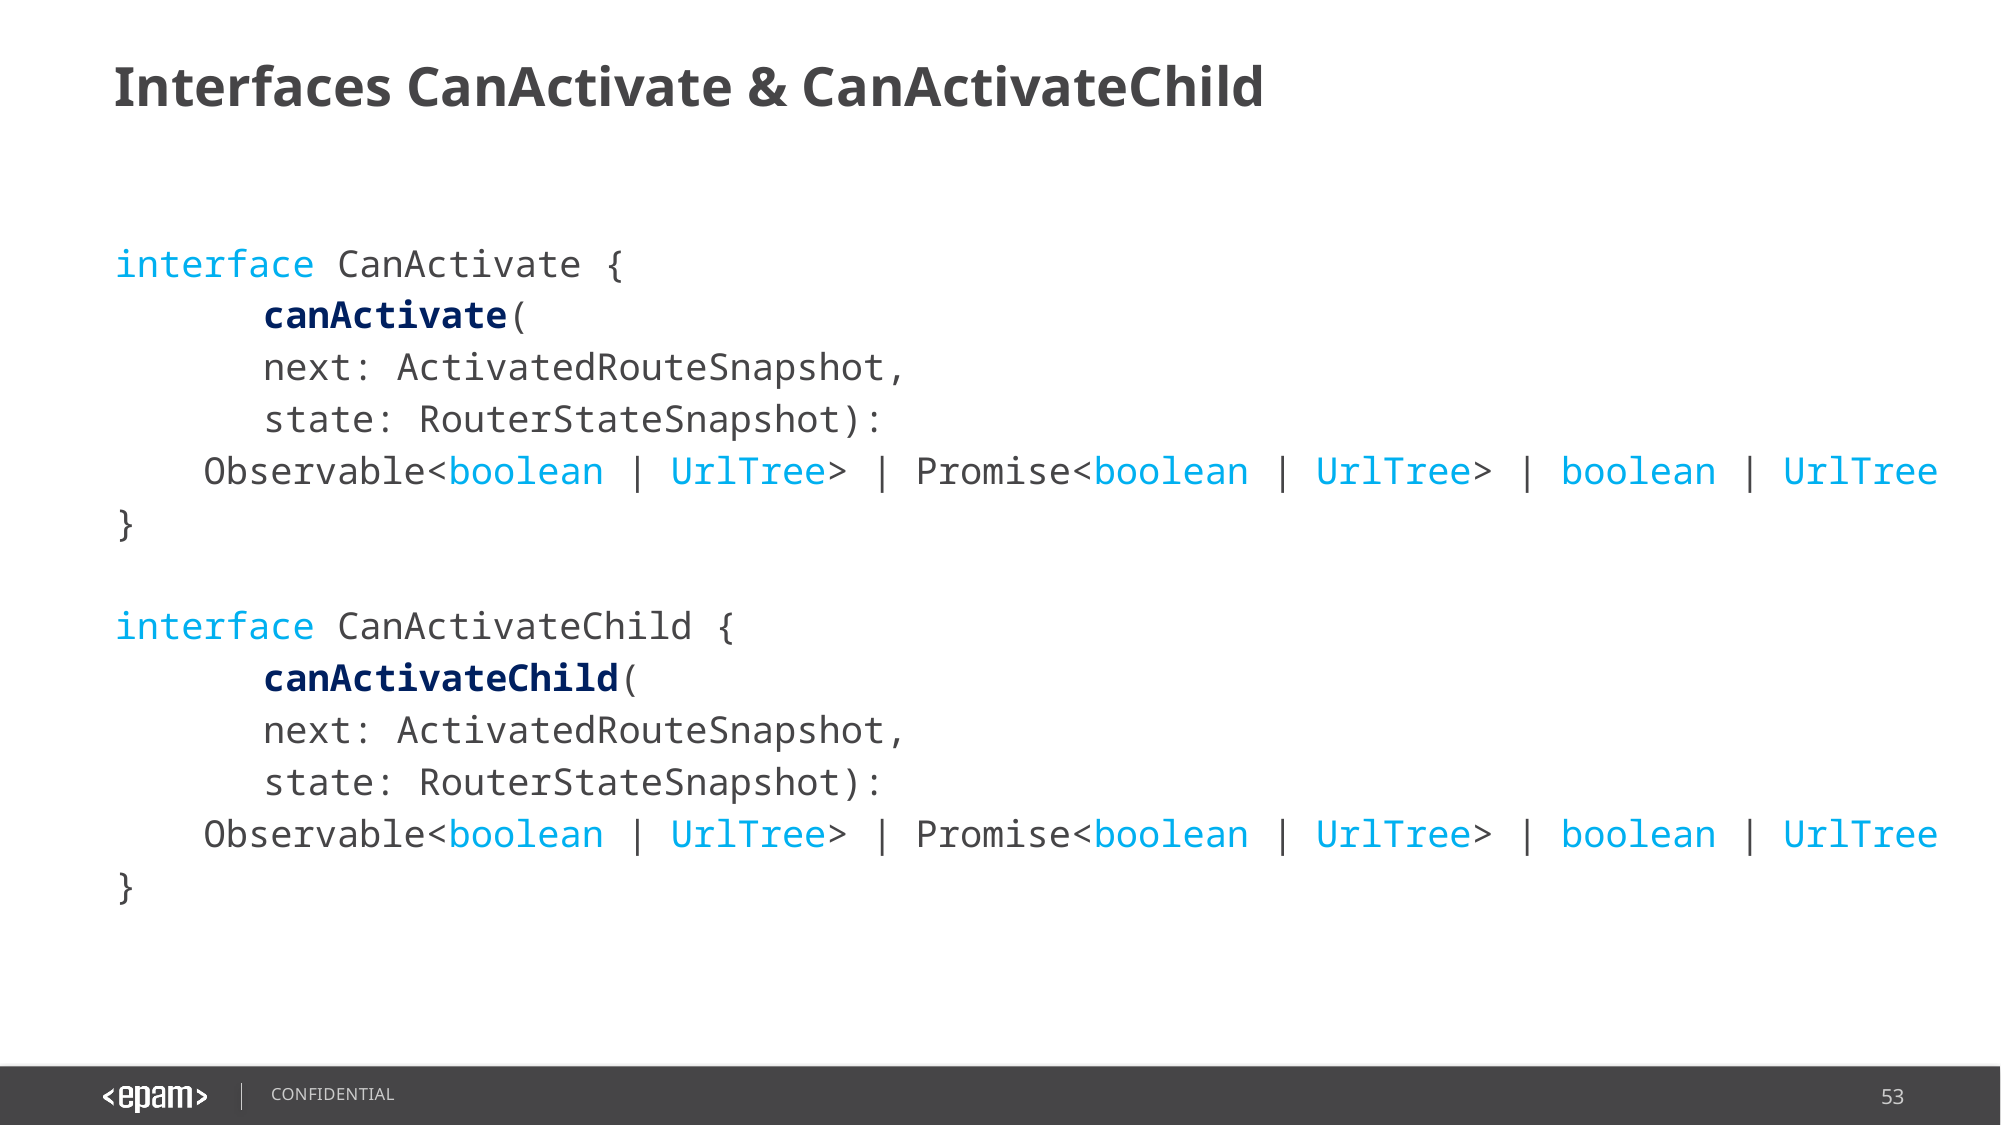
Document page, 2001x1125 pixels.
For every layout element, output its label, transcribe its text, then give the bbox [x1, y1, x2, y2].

list interface CanActivate { canActivate( next: ActivatedRouteSnapshot, state: RouterStateSnapshot): Observable<boolean | UrlTree> | Promise<boolean | UrlTree> | boolean | UrlTree } interface CanActivateChild { canActivateChild( next: ActivatedRouteSnapshot, state: RouterStateSnapshot): Observable<boolean | UrlTree> | Promise<boolean | UrlTree> | boolean | UrlTree } [99, 232, 1963, 1005]
title Interfaces CanActivate & CanActivateChild [99, 45, 1900, 232]
picture [102, 1085, 207, 1113]
